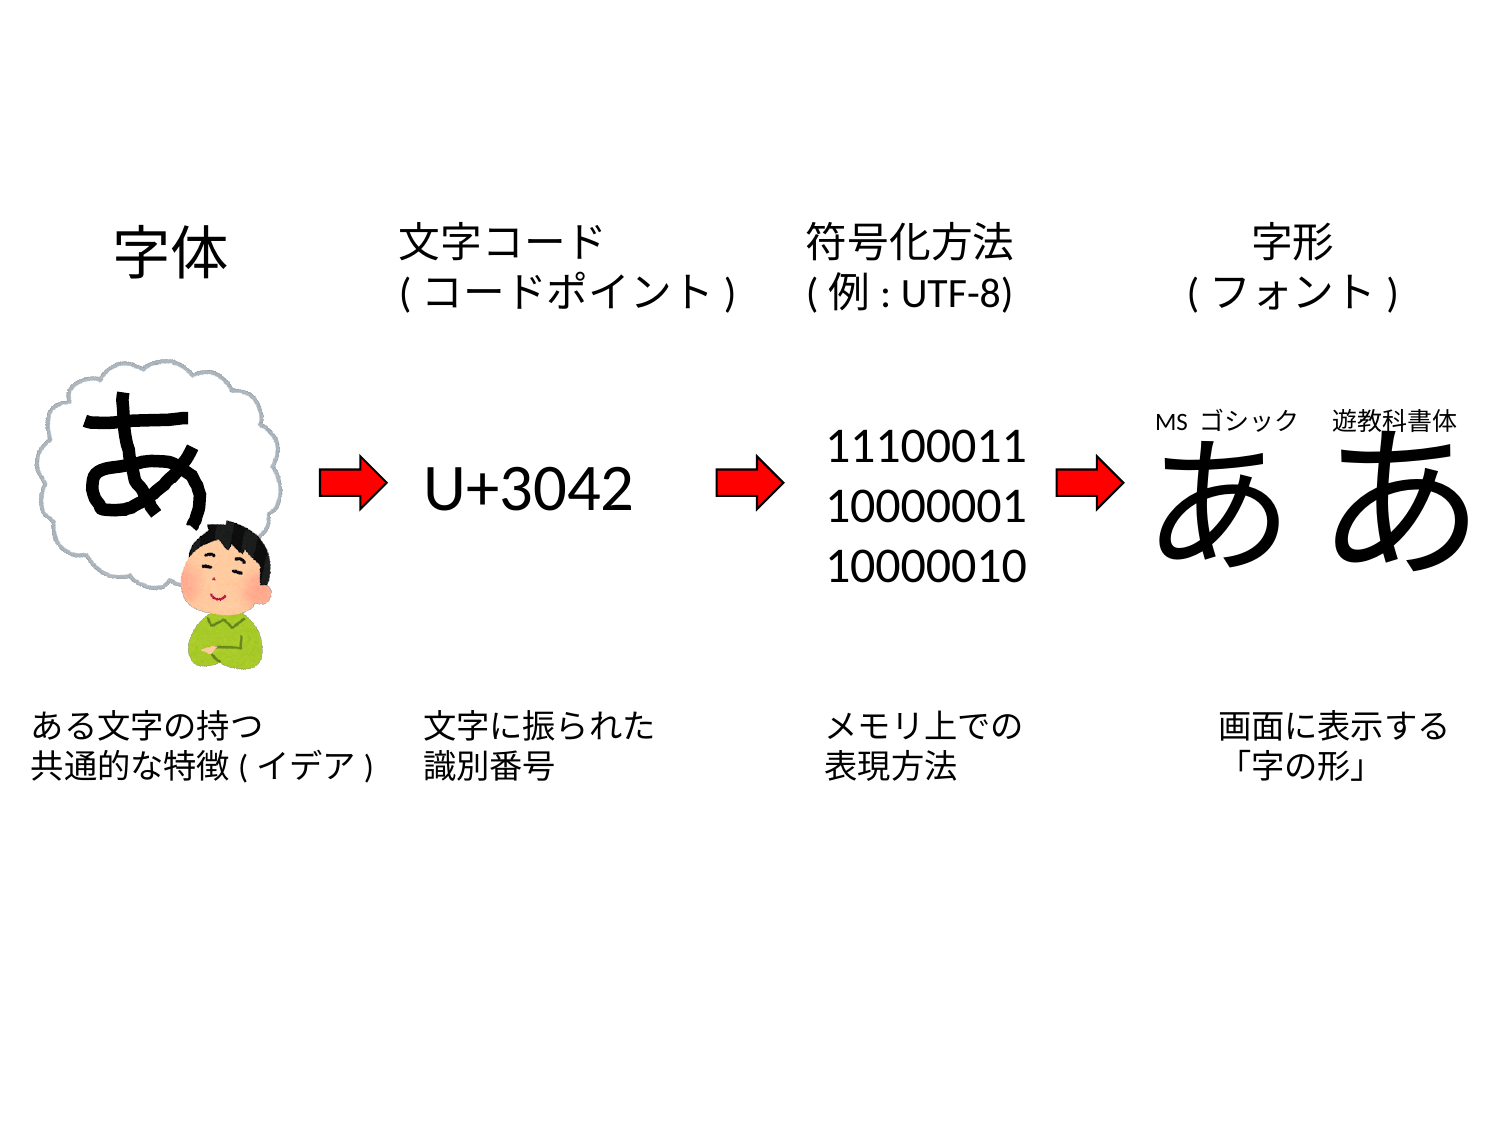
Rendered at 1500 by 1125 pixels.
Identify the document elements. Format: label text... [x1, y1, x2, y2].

text_box 遊教科書体 [1317, 398, 1473, 443]
text_box U+3042 [408, 436, 650, 532]
text_box 文字に振られた 識別番号 [408, 698, 671, 793]
text_box 文字コード (コードポイント) [384, 208, 752, 324]
text_box MS ゴシック [1140, 398, 1315, 443]
text_box [715, 453, 785, 512]
text_box あ [1129, 403, 1302, 598]
text_box ある文字の持つ 共通的な特徴(イデア) [16, 698, 389, 793]
text_box メモリ上での 表現方法 [809, 698, 1039, 793]
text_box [84, 392, 200, 527]
text_box 符号化方法 (例: UTF-8) [791, 208, 1030, 324]
text_box 11100011 10000001 10000010 [810, 404, 1042, 600]
text_box あ [1302, 389, 1499, 605]
picture [23, 349, 297, 679]
text_box 字形 (フォント) [1171, 208, 1414, 324]
text_box 画面に表示する 「字の形」 [1203, 698, 1466, 793]
text_box [1055, 453, 1125, 512]
text_box [318, 453, 389, 512]
text_box 字体 [97, 208, 244, 294]
